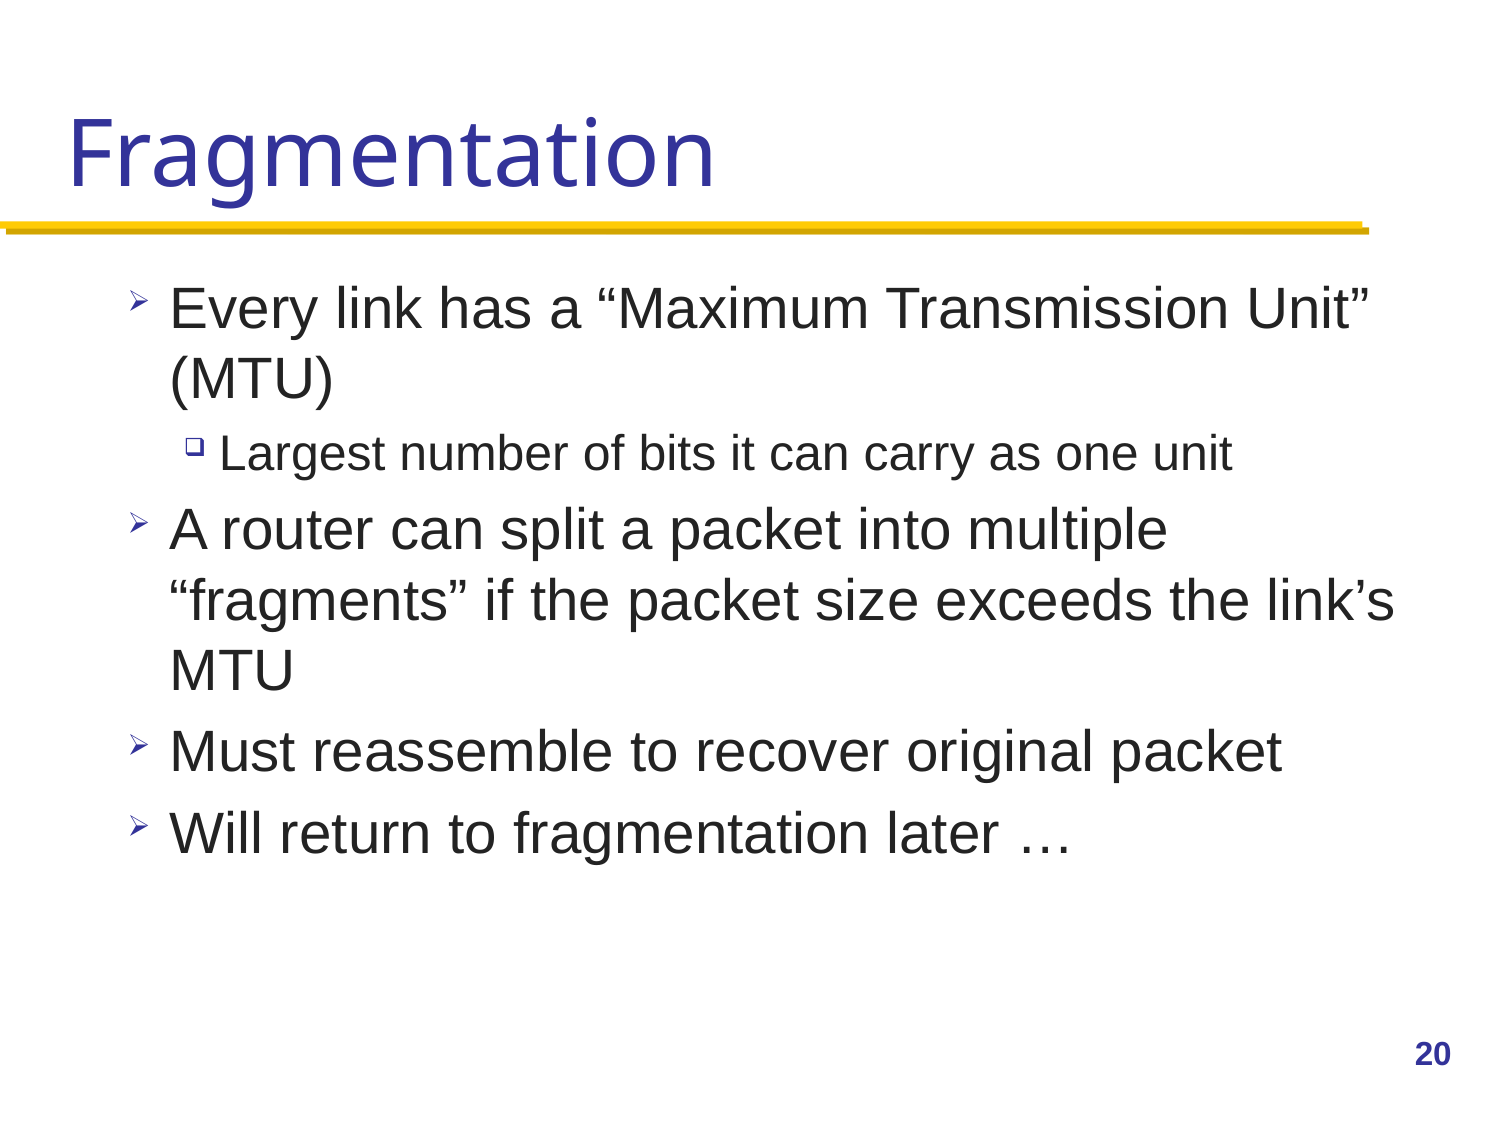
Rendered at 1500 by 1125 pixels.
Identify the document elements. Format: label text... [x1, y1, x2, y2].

list Every link has a “Maximum Transmission Unit” (MTU) Largest number of bits it can carry as one unit A router can split a packet into multiple “fragments” if the packet size exceeds the link’s MTU Must reassemble to recover original packet Will return to fragmentation later … [112, 262, 1413, 988]
title Fragmentation [49, 24, 1451, 213]
slide_number 20 [1400, 1025, 1500, 1100]
